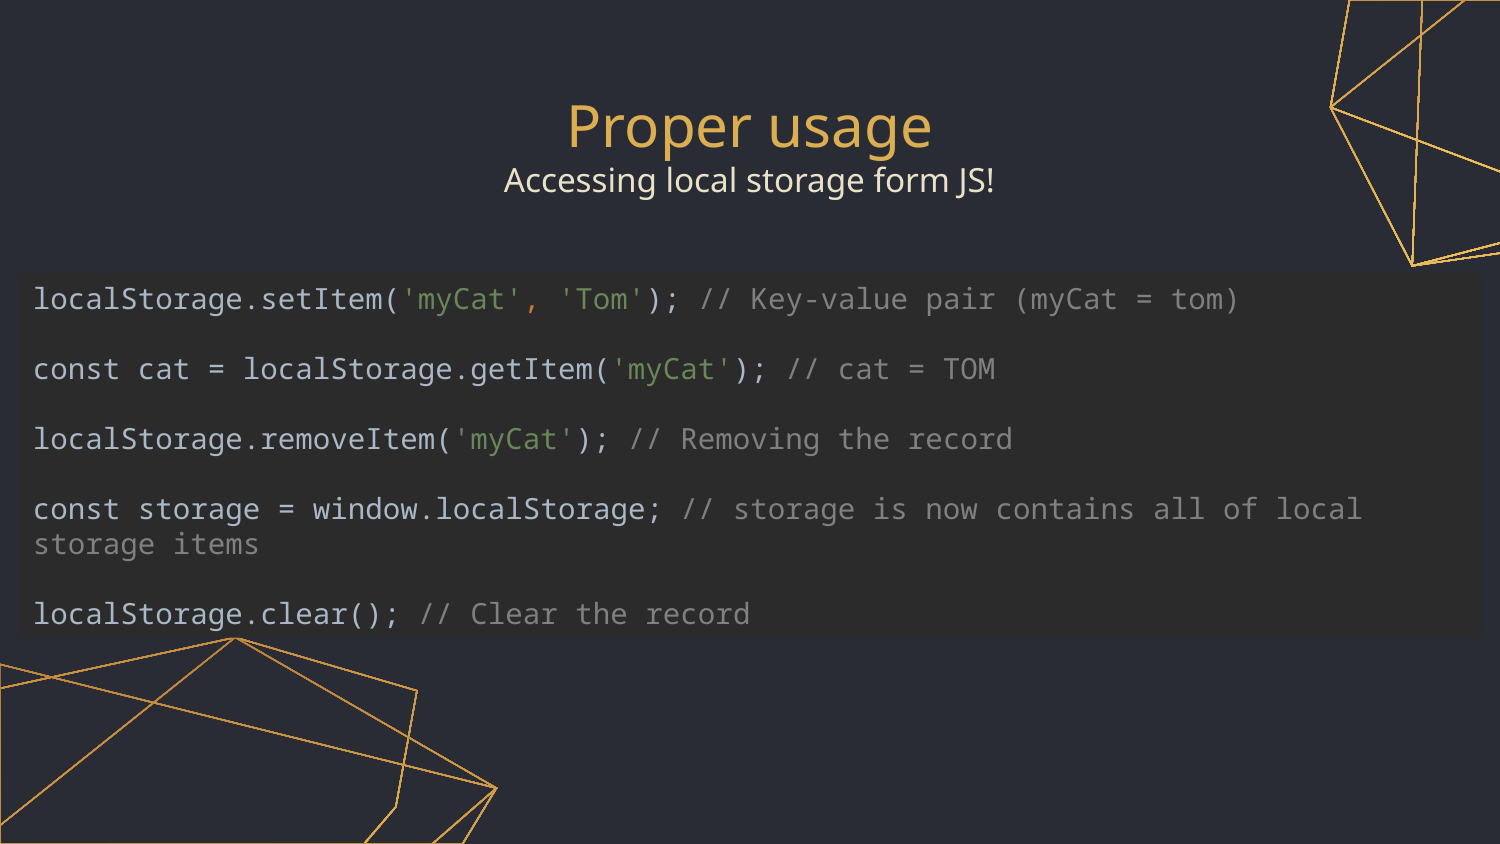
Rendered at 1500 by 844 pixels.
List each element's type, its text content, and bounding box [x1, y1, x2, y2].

text_box localStorage.setItem('myCat', 'Tom'); // Key-value pair (myCat = tom) const cat = localStorage.getItem('myCat'); // cat = TOM localStorage.removeItem('myCat'); // Removing the record const storage = window.localStorage; // storage is now contains all of local storage items localStorage.clear(); // Clear the record [18, 273, 1482, 638]
title Proper usage [327, 88, 1173, 160]
text_box Accessing local storage form JS! [489, 151, 1011, 207]
